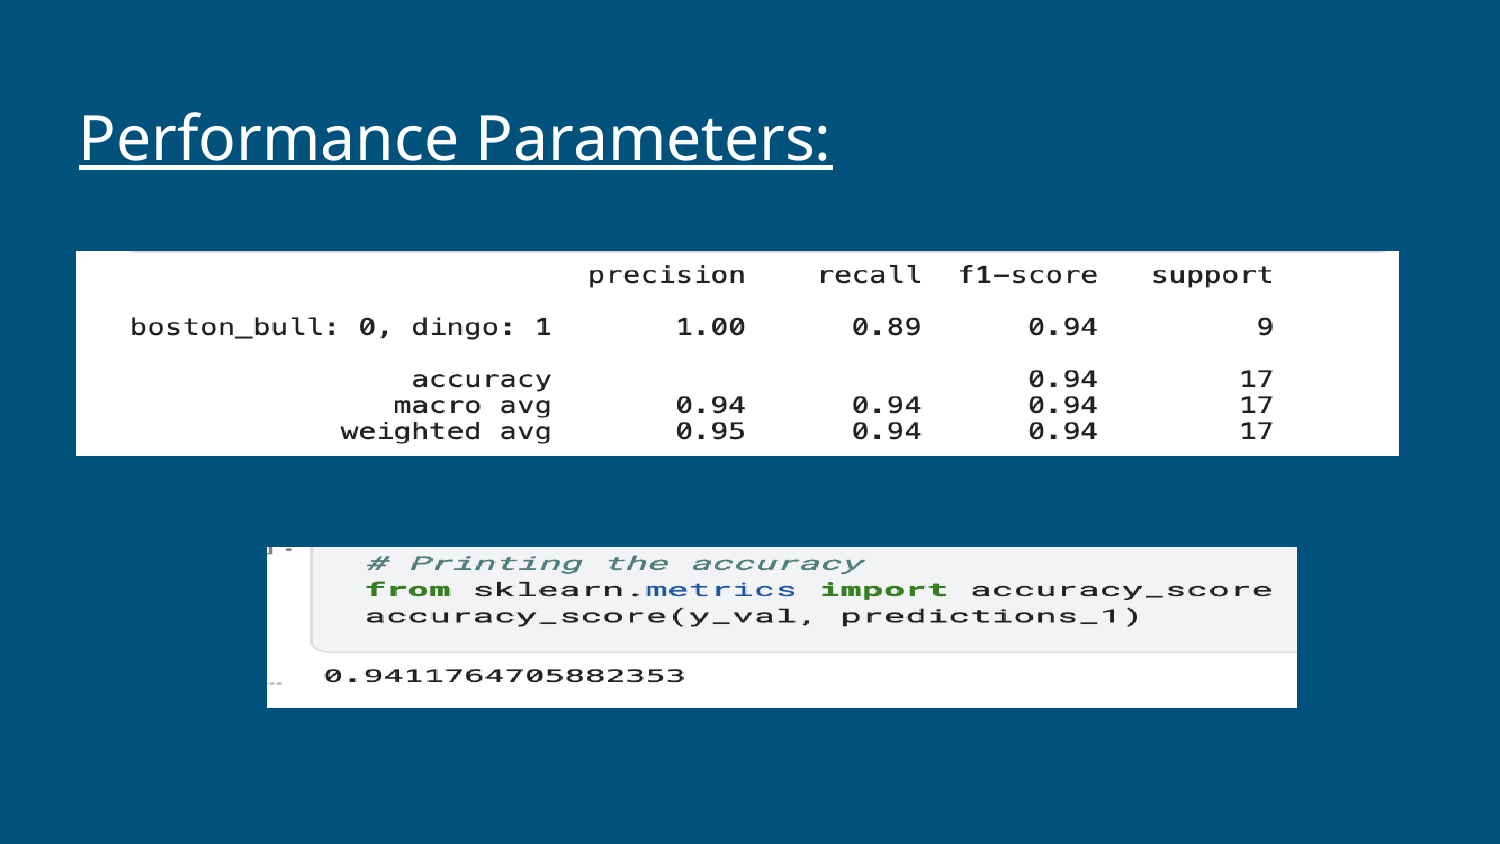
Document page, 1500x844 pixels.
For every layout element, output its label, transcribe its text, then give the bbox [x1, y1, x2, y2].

picture [77, 252, 1398, 455]
title Performance Parameters: [63, 75, 1437, 188]
picture [268, 548, 1296, 707]
